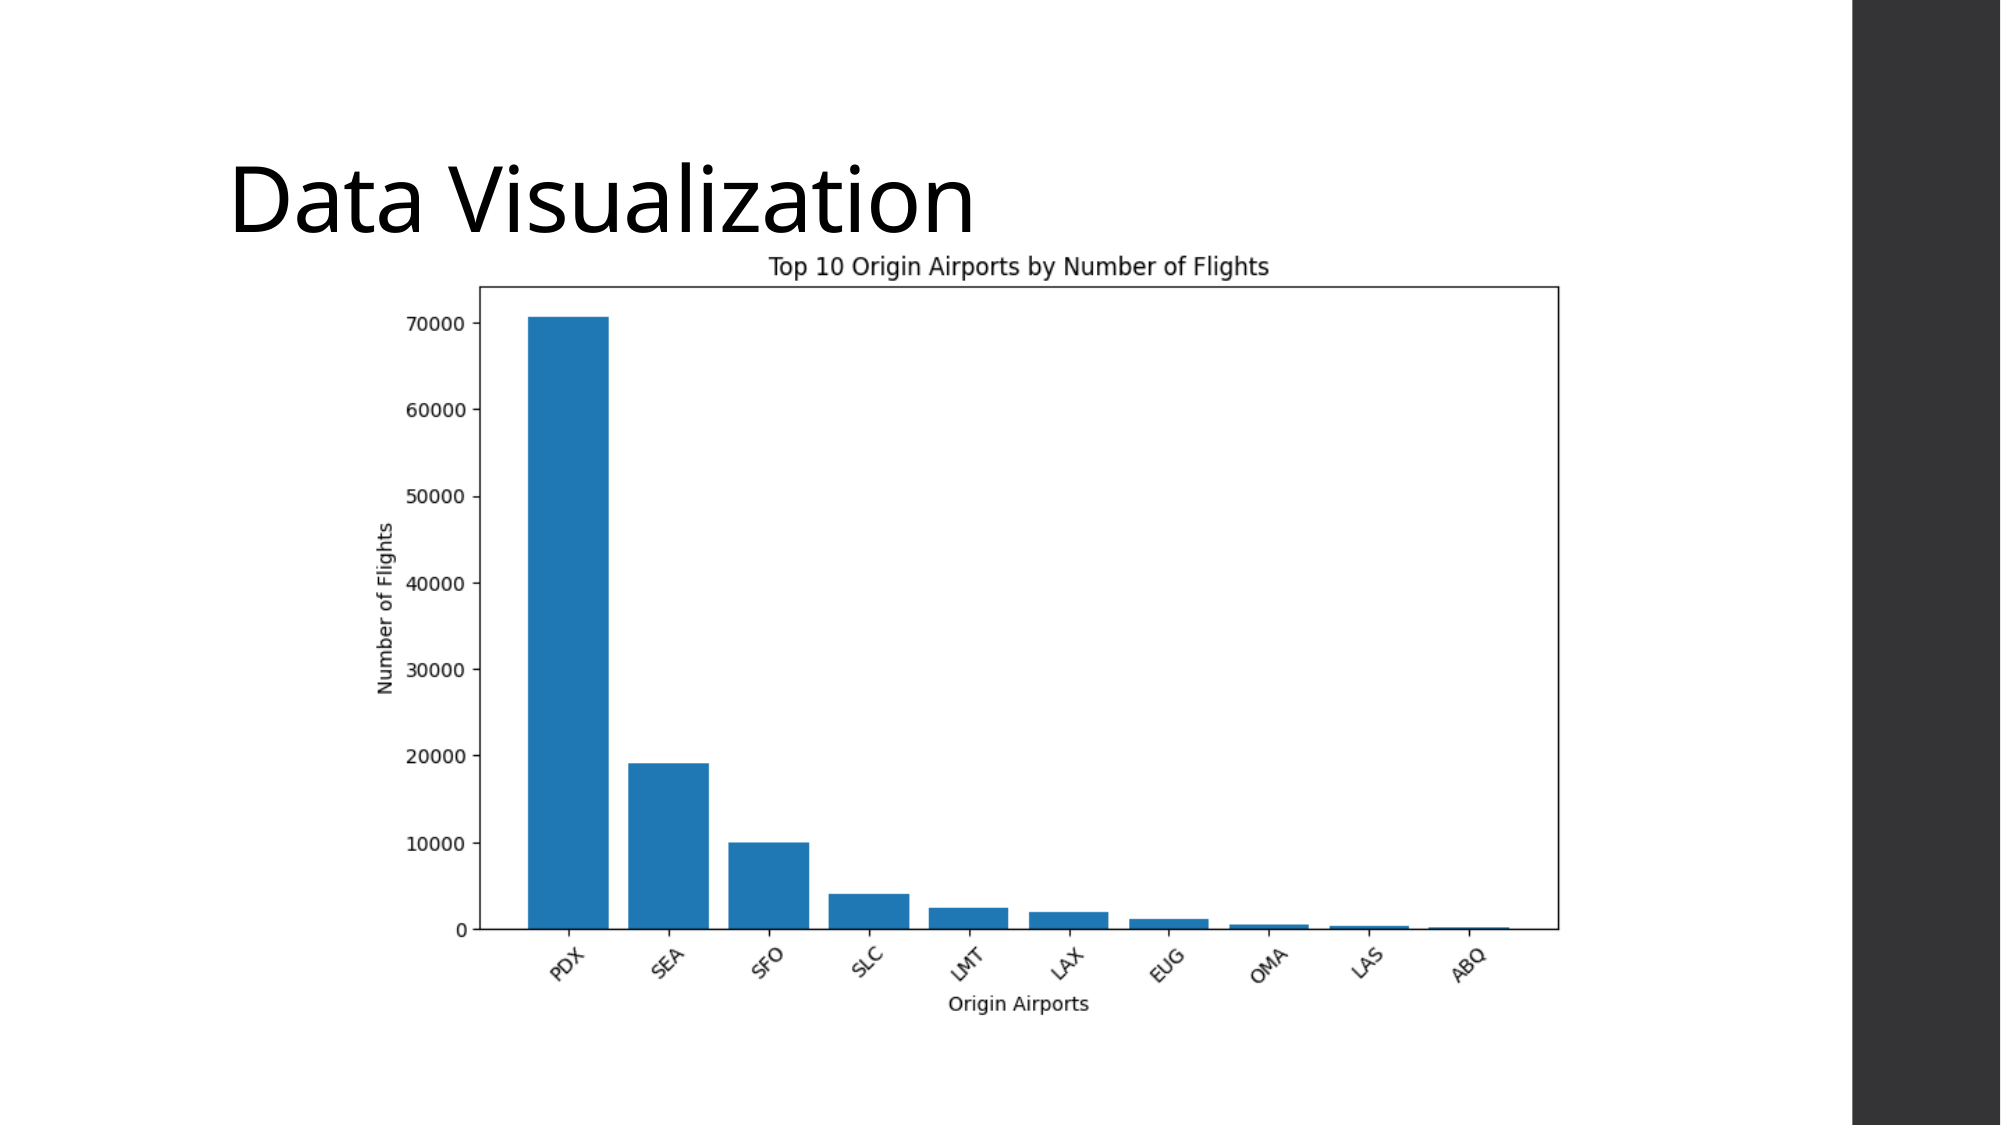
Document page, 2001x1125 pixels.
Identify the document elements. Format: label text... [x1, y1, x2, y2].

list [364, 242, 1572, 1030]
title Data Visualization [212, 17, 1837, 260]
